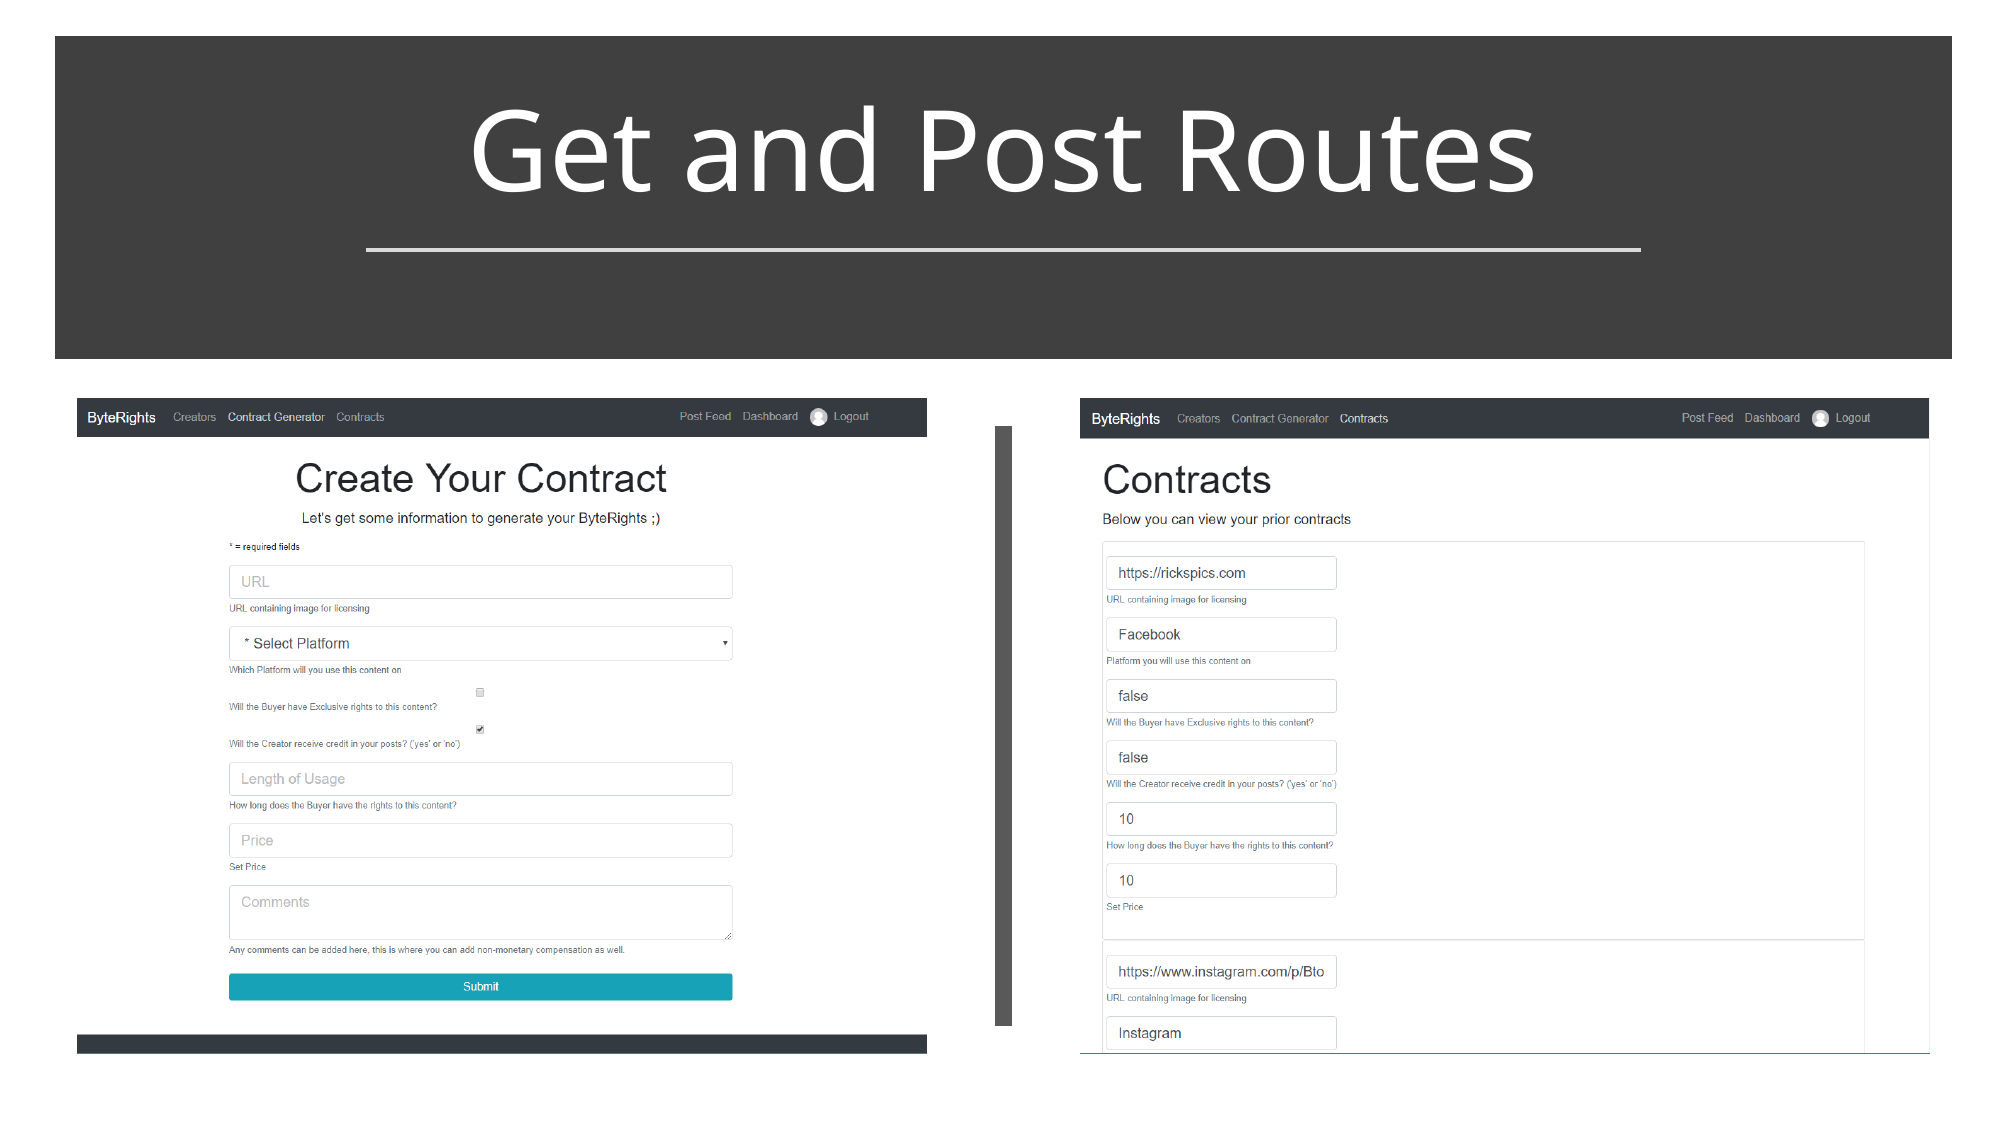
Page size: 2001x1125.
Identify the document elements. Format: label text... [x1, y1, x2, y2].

picture [77, 398, 927, 1054]
picture [1080, 398, 1930, 1054]
title Get and Post Routes [89, 71, 1917, 224]
text_box [64, 45, 1942, 350]
